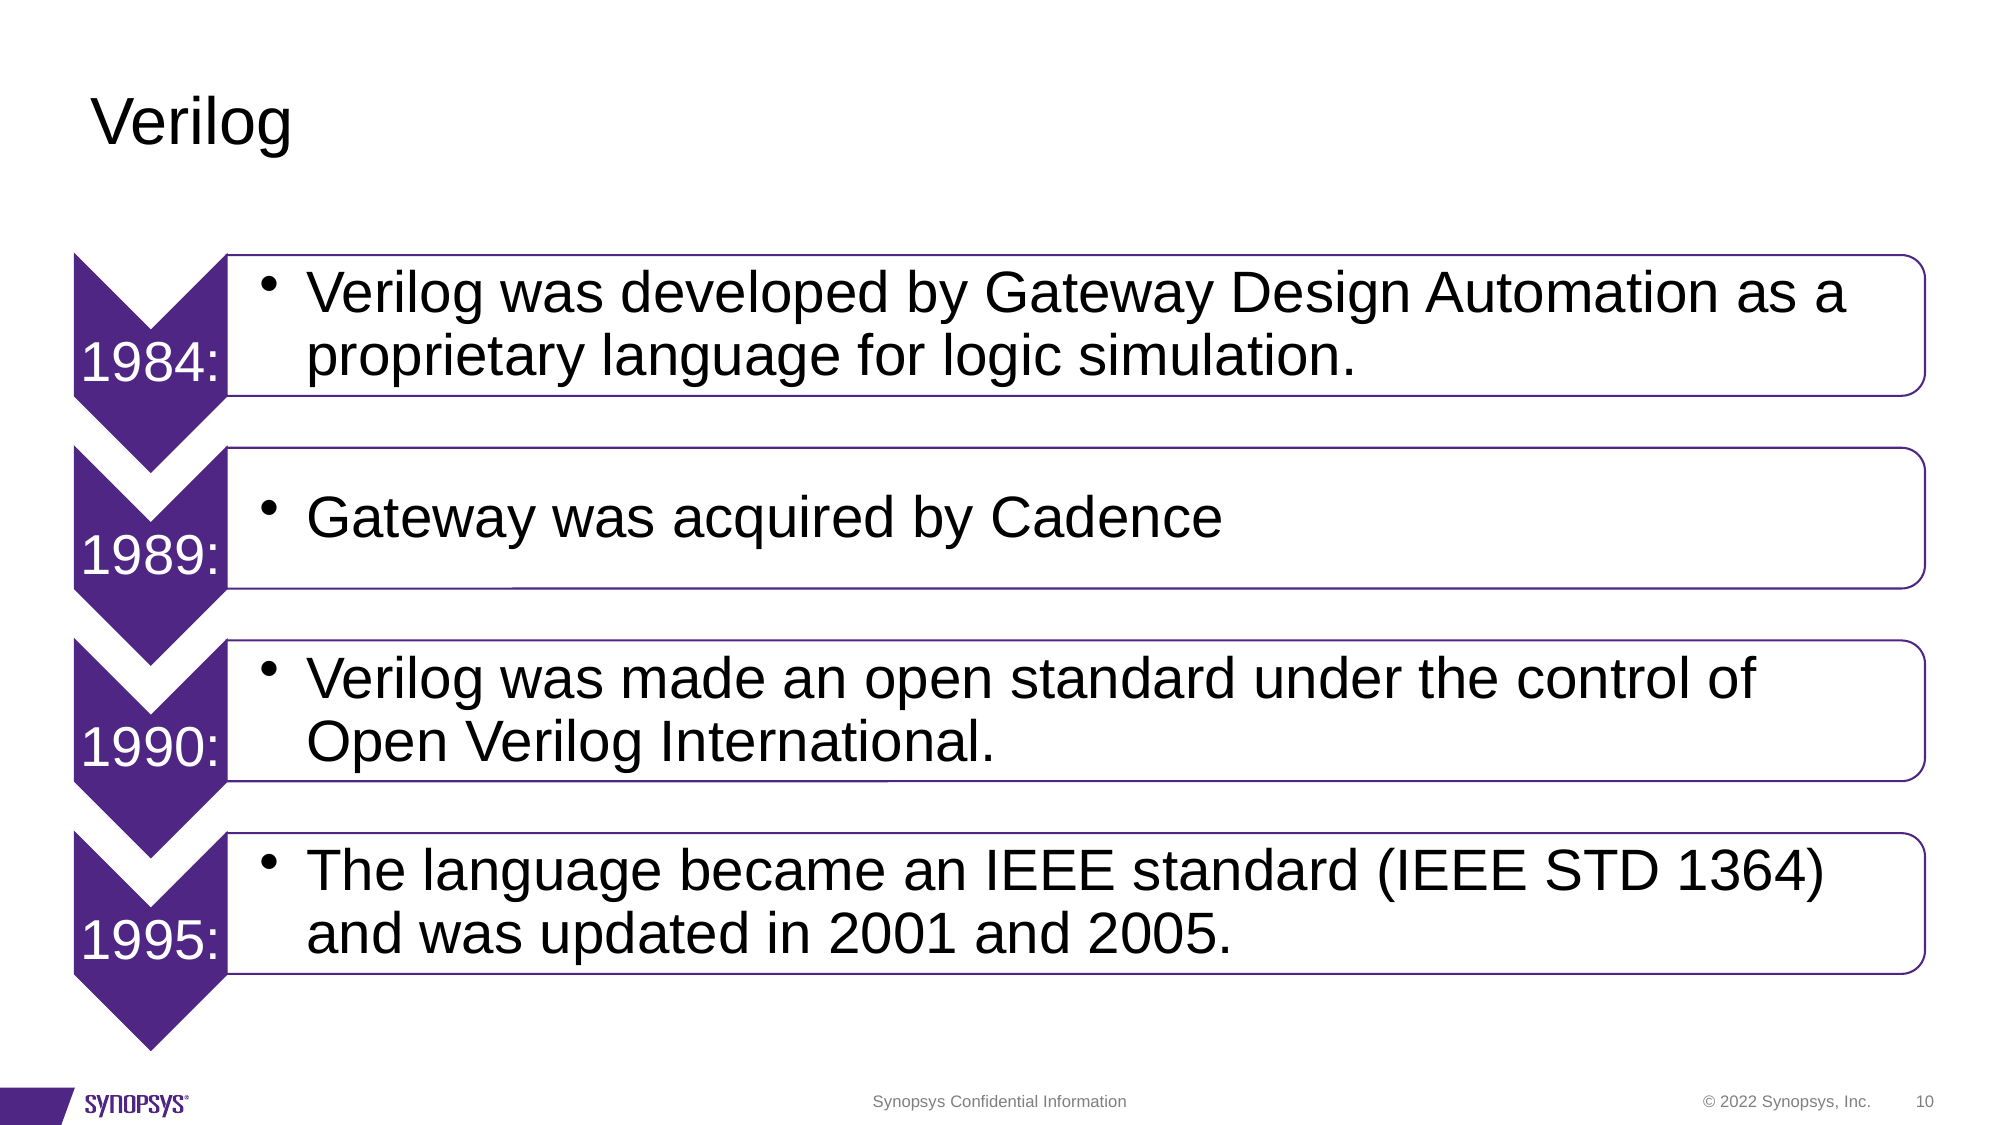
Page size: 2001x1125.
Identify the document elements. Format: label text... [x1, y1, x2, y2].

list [74, 254, 1925, 1050]
title Verilog [75, 0, 1926, 165]
